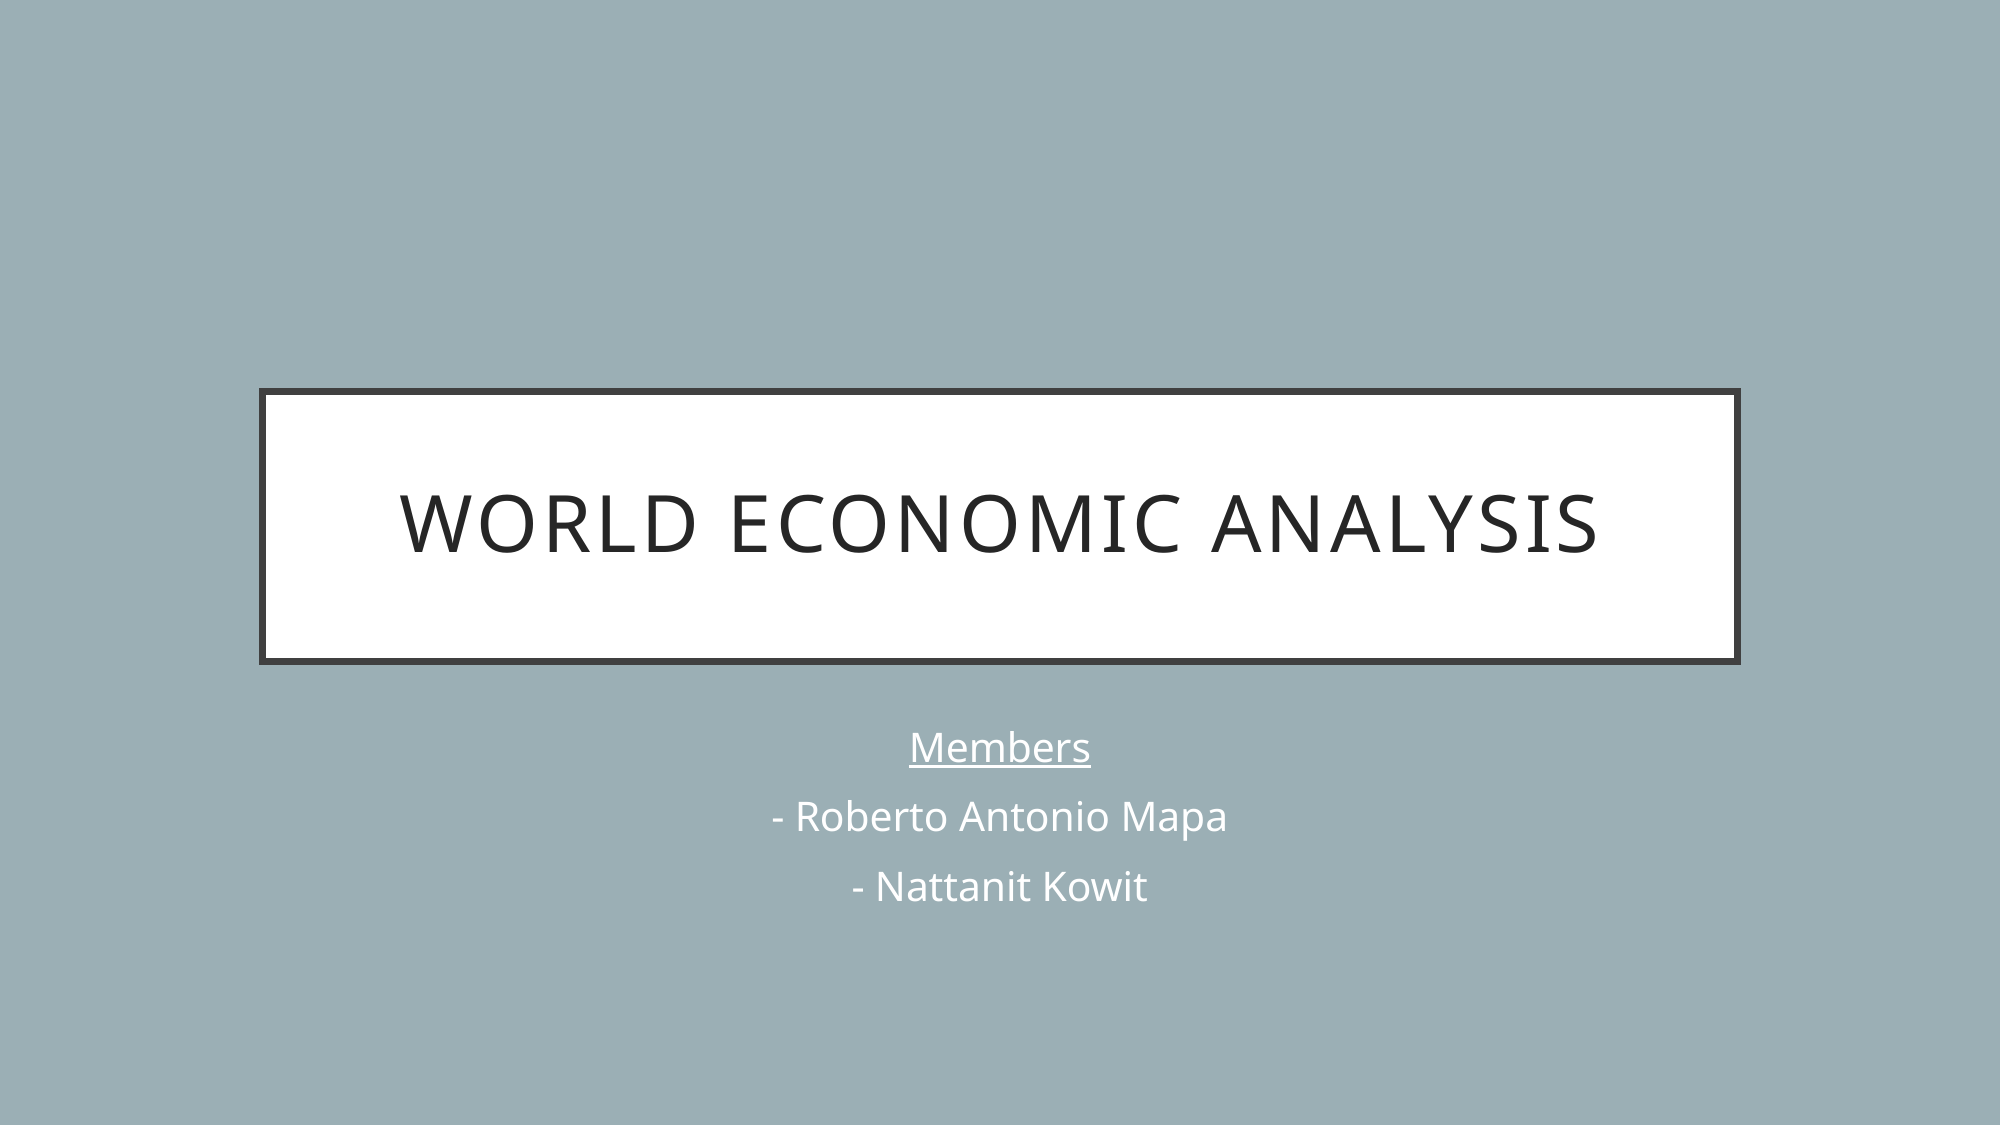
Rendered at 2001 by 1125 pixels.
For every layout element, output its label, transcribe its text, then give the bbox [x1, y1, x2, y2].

subtitle Members - Roberto Antonio Mapa - Nattanit Kowit [442, 713, 1558, 918]
title World economic analysis [259, 388, 1741, 665]
